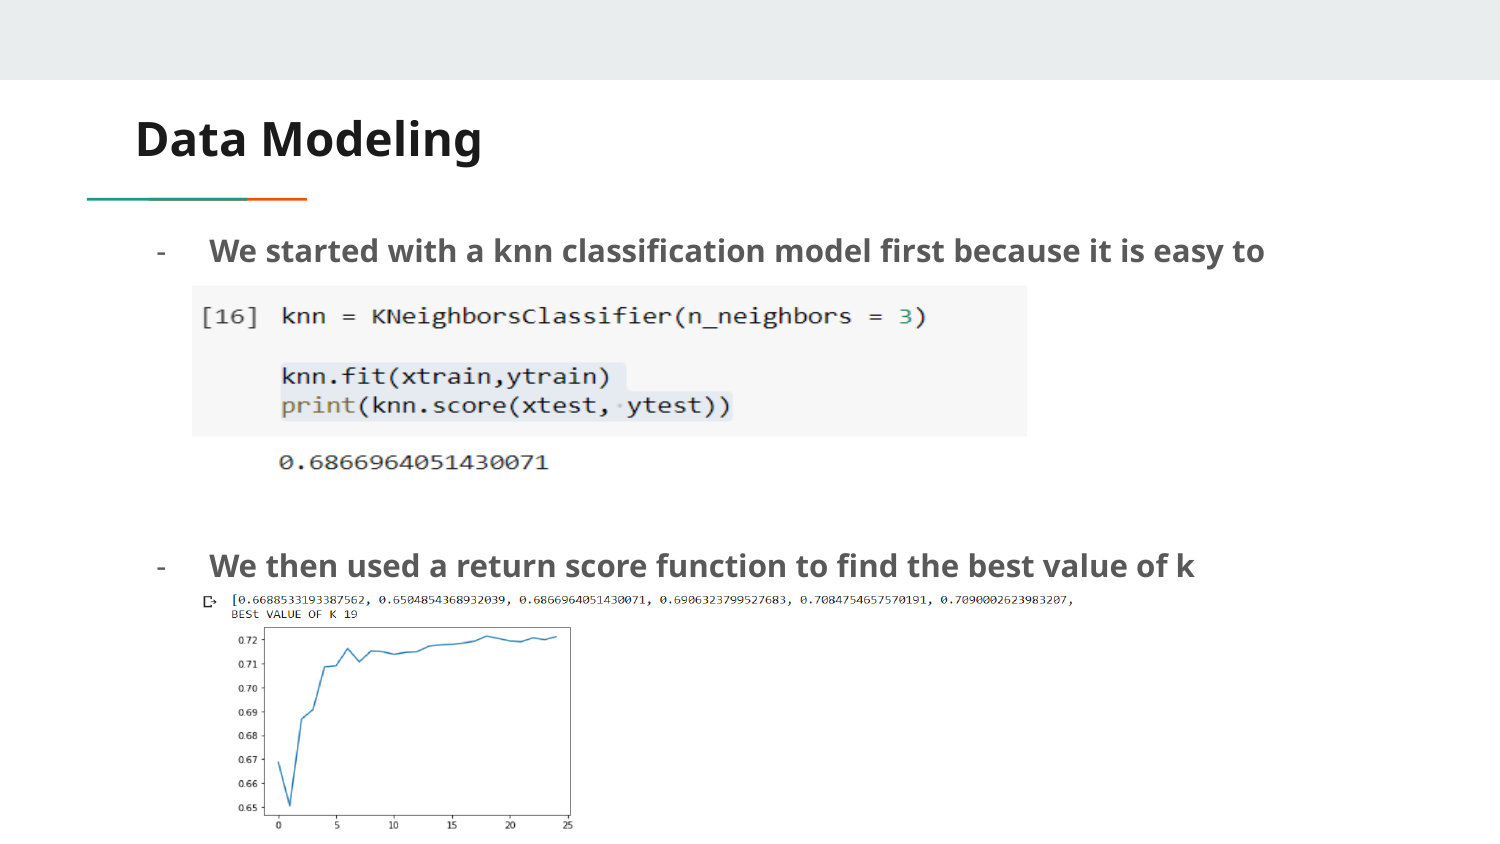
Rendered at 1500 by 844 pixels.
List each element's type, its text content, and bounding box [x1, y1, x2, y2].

list We started with a knn classification model first because it is easy to implement. We then used a return score function to find the best value of k [119, 210, 1381, 723]
title Data Modeling [119, 93, 1381, 182]
picture [191, 277, 1027, 493]
picture [199, 587, 1073, 844]
